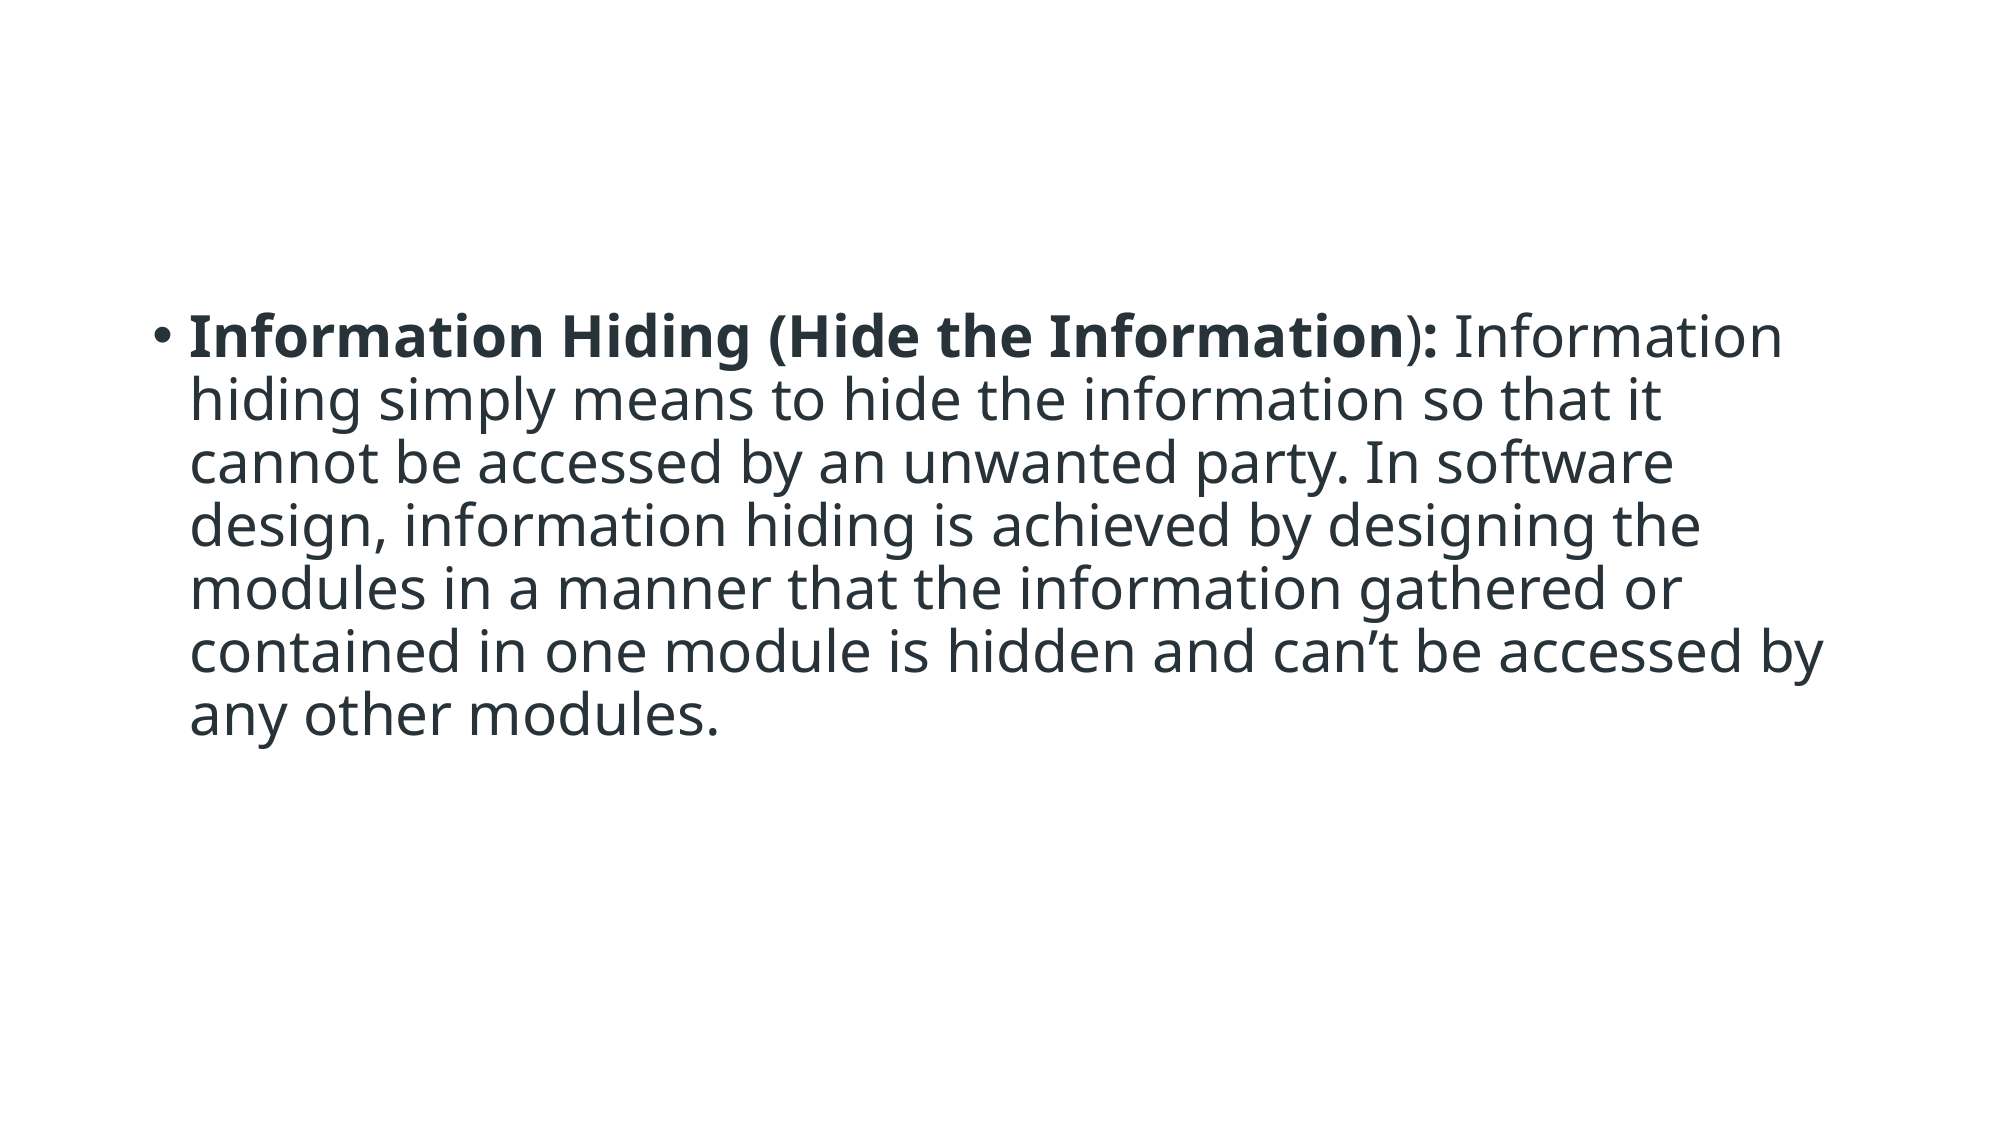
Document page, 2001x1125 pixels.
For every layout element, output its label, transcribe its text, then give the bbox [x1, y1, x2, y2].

list Information Hiding (Hide the Information): Information hiding simply means to hide the information so that it cannot be accessed by an unwanted party. In software design, information hiding is achieved by designing the modules in a manner that the information gathered or contained in one module is hidden and can’t be accessed by any other modules. [137, 299, 1863, 1014]
